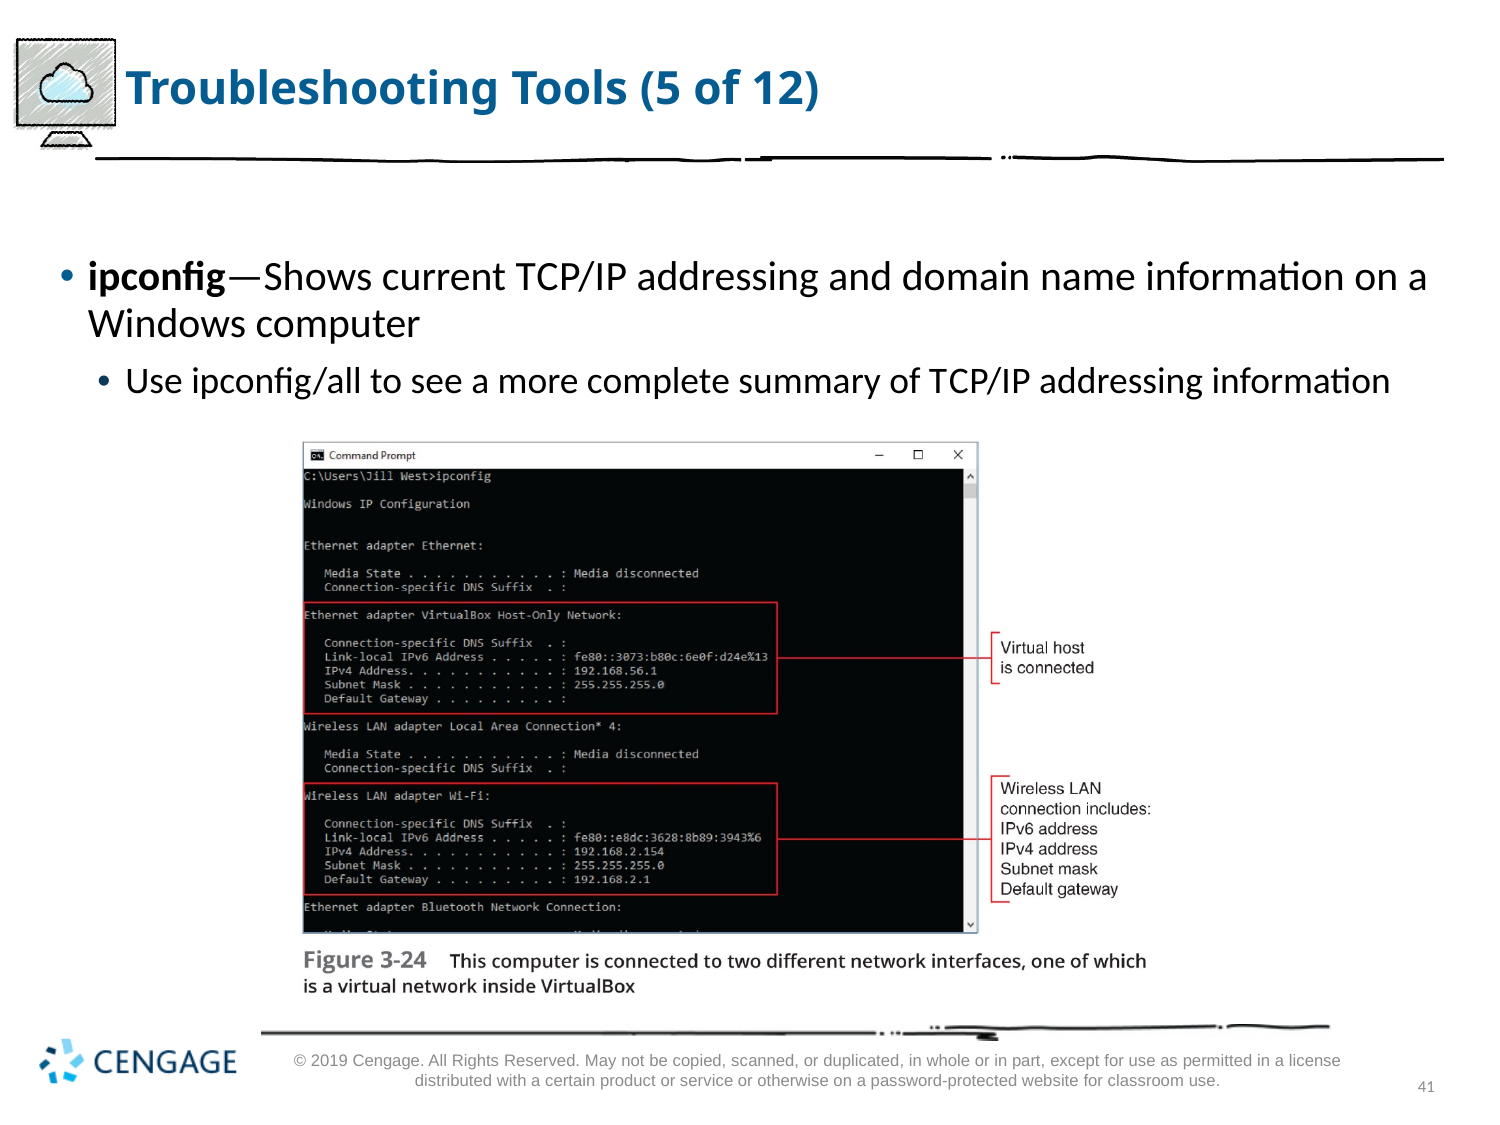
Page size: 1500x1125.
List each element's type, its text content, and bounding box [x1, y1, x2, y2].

picture [13, 36, 117, 151]
picture [261, 1024, 1331, 1041]
footer © 2019 Cengage. All Rights Reserved. May not be copied, scanned, or duplicated, in whole or in part, except for use as permitted in a license distributed with a certain product or service or otherwise on a password-protected website for classroom use. [262, 1050, 1375, 1091]
title Troubleshooting Tools (5 of 12) [125, 66, 1442, 116]
picture [95, 155, 1444, 163]
picture [299, 439, 1152, 995]
list ipconfig—Shows current T C P/I P addressing and domain name information on a Windows computer Use ipconfig/all to see a more complete summary of T C P/I P addressing information [59, 252, 1441, 405]
picture [19, 1025, 249, 1096]
